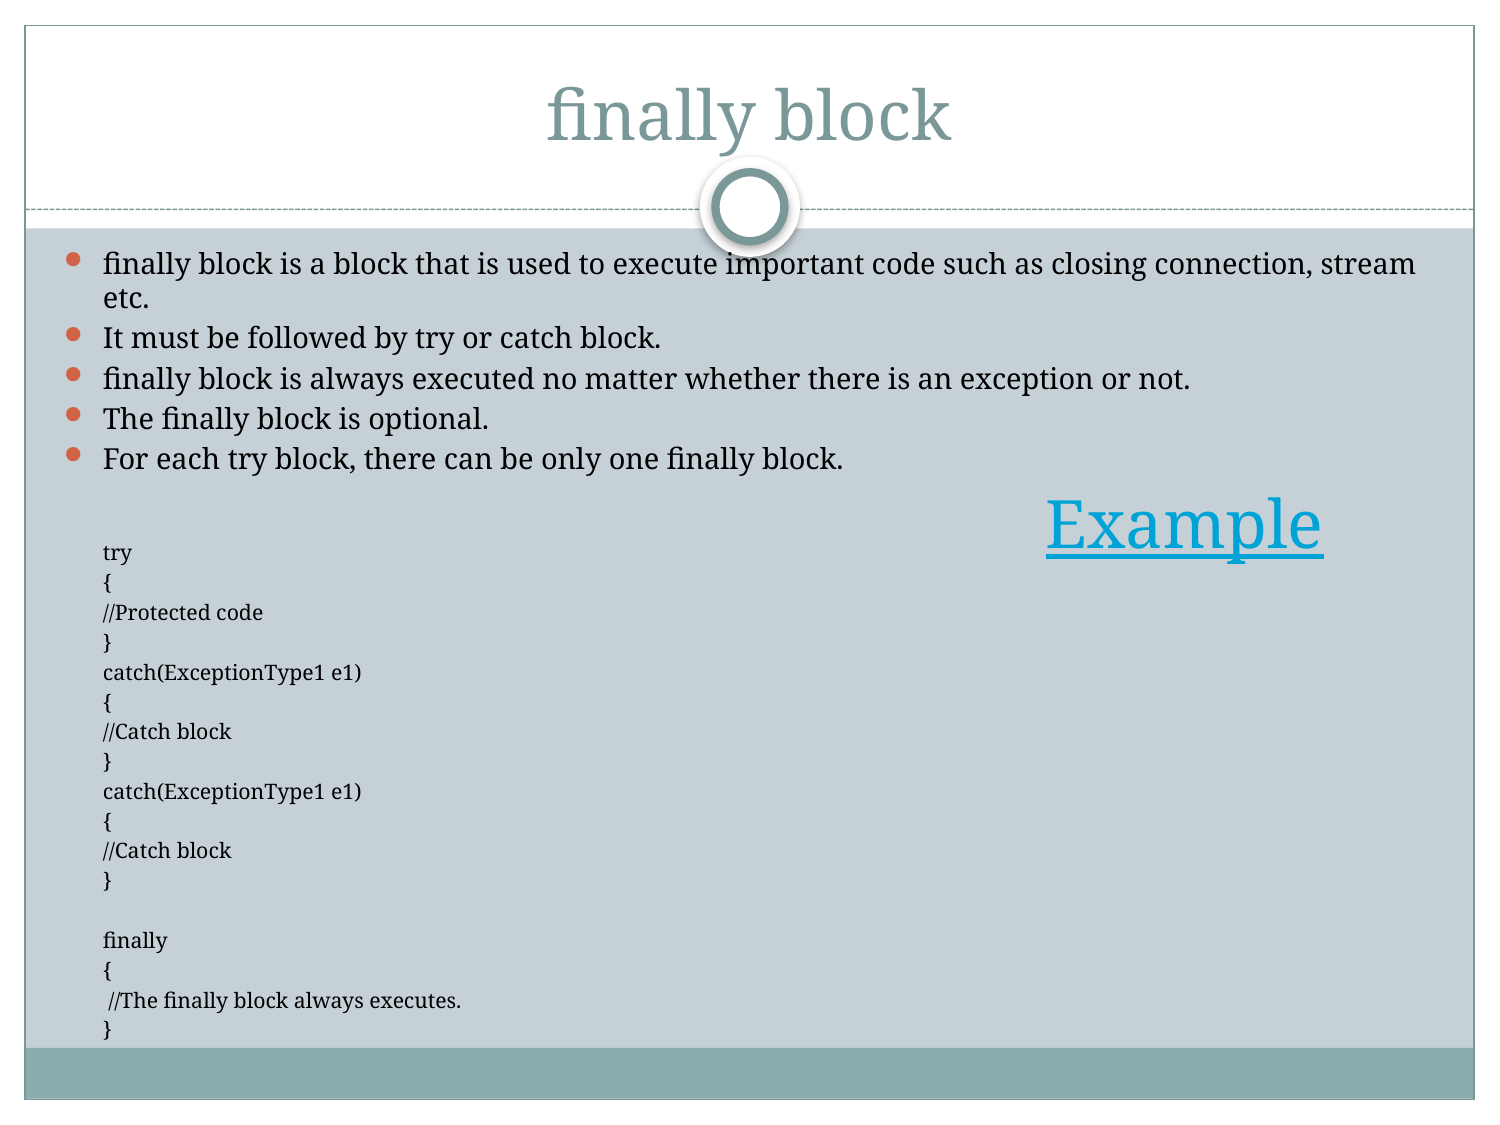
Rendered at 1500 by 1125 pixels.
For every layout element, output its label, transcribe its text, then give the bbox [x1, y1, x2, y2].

list finally block is a block that is used to execute important code such as closing connection, stream etc. It must be followed by try or catch block. finally block is always executed no matter whether there is an exception or not. The finally block is optional. For each try block, there can be only one finally block. try { //Protected code } catch(ExceptionType1 e1) { //Catch block } catch(ExceptionType1 e1) { //Catch block } finally { //The finally block always executes. } [49, 237, 1445, 1050]
text_box Example [1030, 474, 1339, 581]
title finally block [49, 37, 1450, 162]
